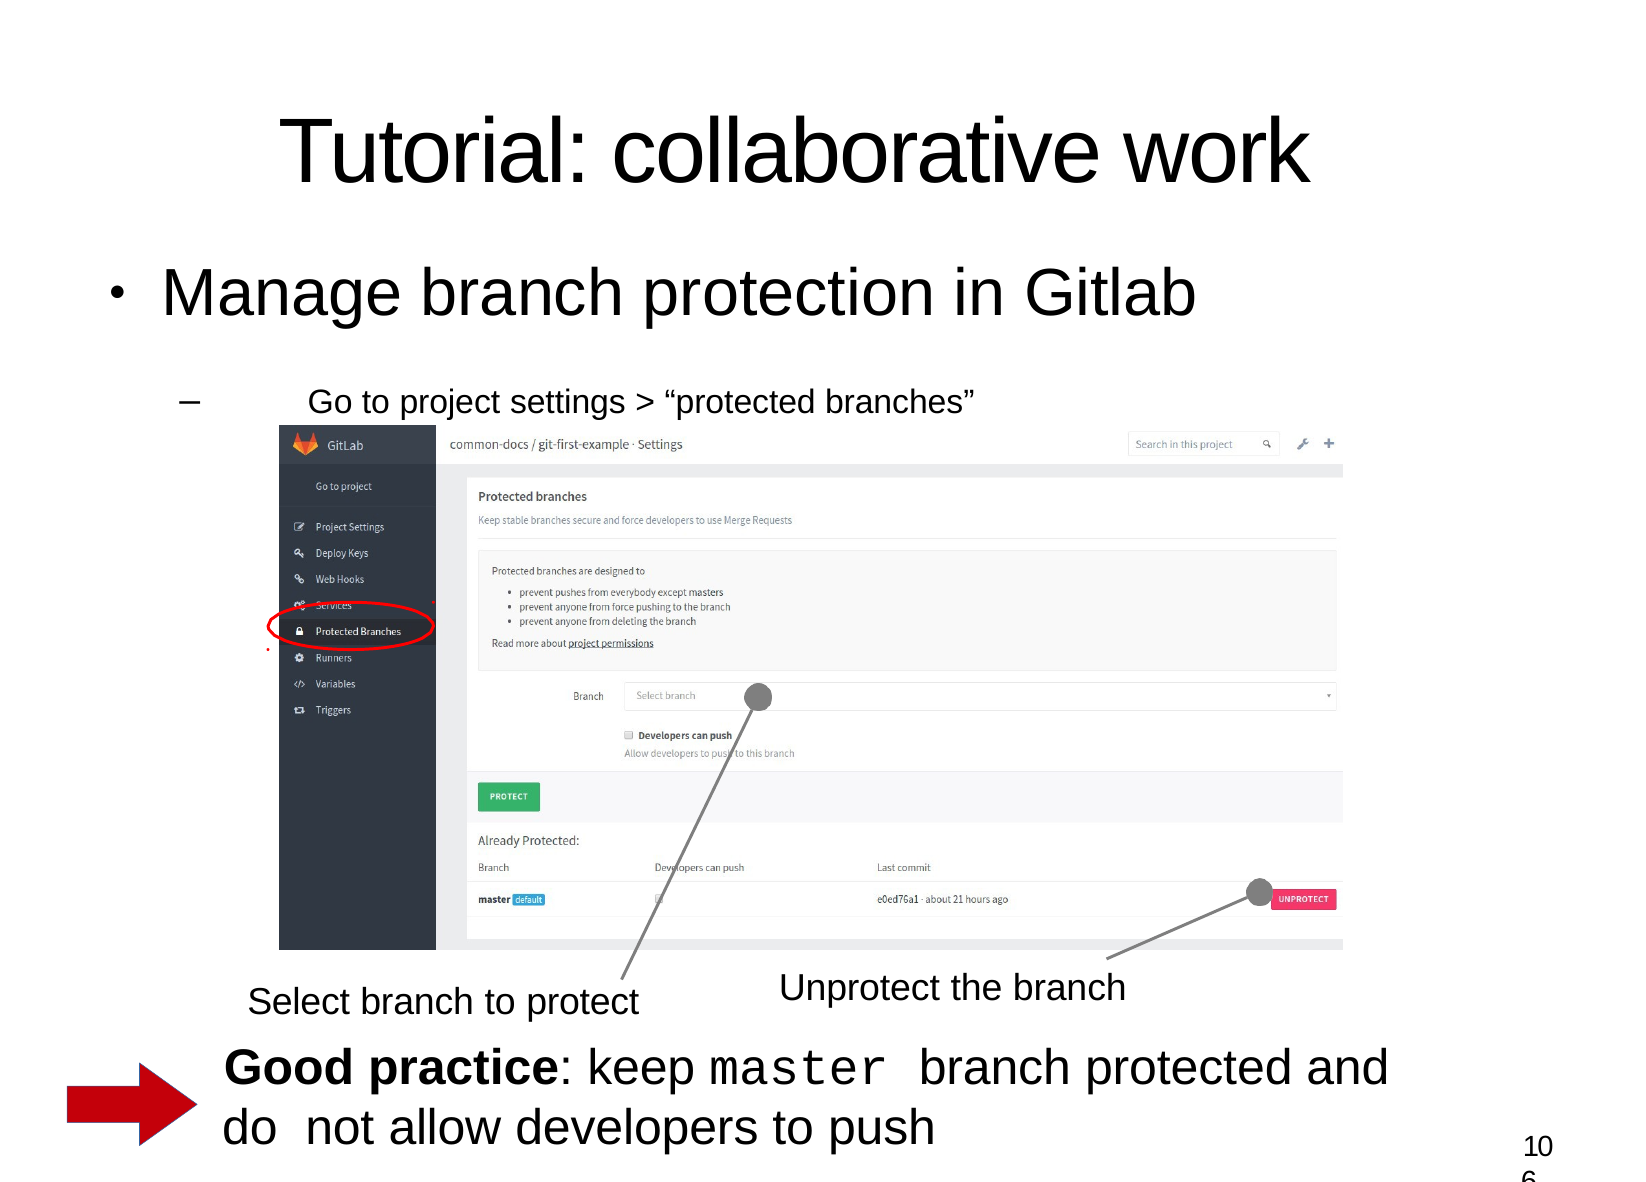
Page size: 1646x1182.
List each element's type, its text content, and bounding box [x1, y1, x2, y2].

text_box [66, 1062, 198, 1146]
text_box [266, 600, 1274, 960]
text_box Select branch to protect [245, 977, 645, 1023]
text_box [279, 424, 1344, 980]
title Tutorial: collaborative work [276, 90, 1369, 206]
text_box 106 [1520, 1126, 1570, 1182]
text_box Manage branch protection in Gitlab – Go to project settings > “protected branches” [157, 248, 1394, 432]
text_box Good practice: keep master branch protected and do not allow developers to push [221, 1034, 1449, 1155]
text_box ● [106, 271, 135, 307]
text_box Unprotect the branch [776, 988, 1131, 1008]
